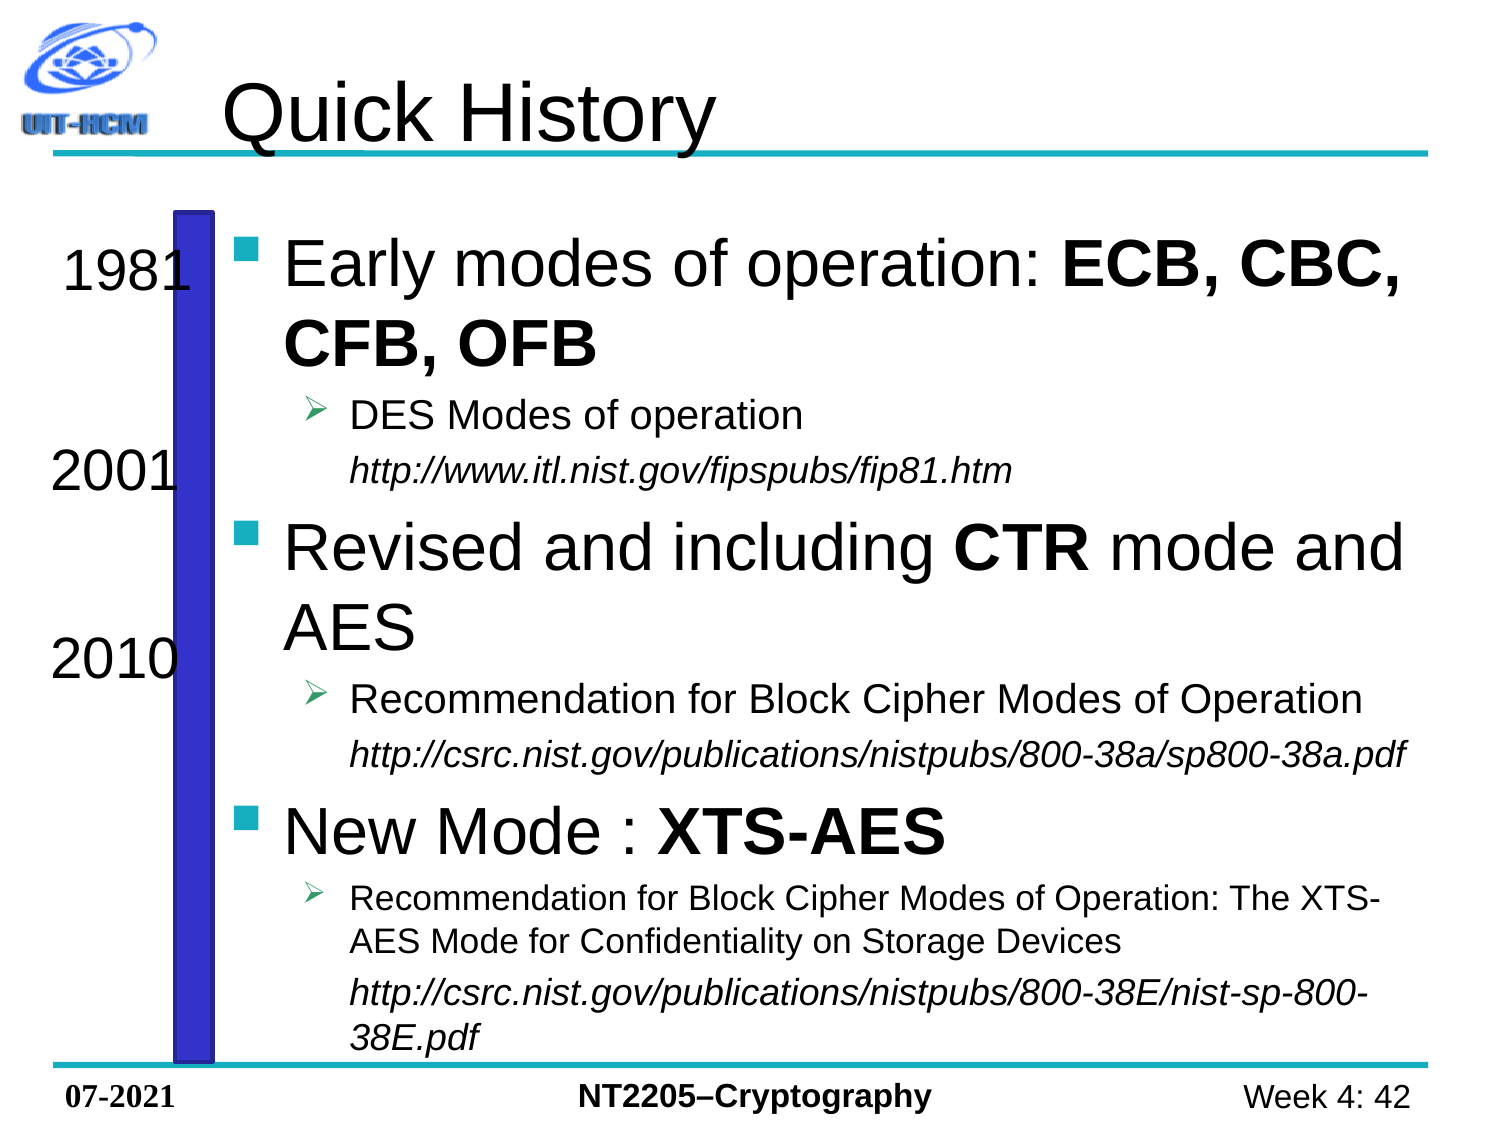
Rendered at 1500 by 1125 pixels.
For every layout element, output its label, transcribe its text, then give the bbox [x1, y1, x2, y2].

list Early modes of operation: ECB, CBC, CFB, OFB DES Modes of operation http://www.itl.nist.gov/fipspubs/fip81.htm Revised and including CTR mode and AES Recommendation for Block Cipher Modes of Operation http://csrc.nist.gov/publications/nistpubs/800-38a/sp800-38a.pdf New Mode : XTS-AES Recommendation for Block Cipher Modes of Operation: The XTS-AES Mode for Confidentiality on Storage Devices http://csrc.nist.gov/publications/nistpubs/800-38E/nist-sp-800-38E.pdf [215, 212, 1459, 1023]
text_box 2001 [35, 425, 196, 510]
text_box 2010 [35, 612, 196, 698]
picture [5, 8, 174, 147]
text_box 1981 [48, 224, 208, 310]
text_box [173, 210, 215, 1064]
title Quick History [206, 42, 1412, 173]
